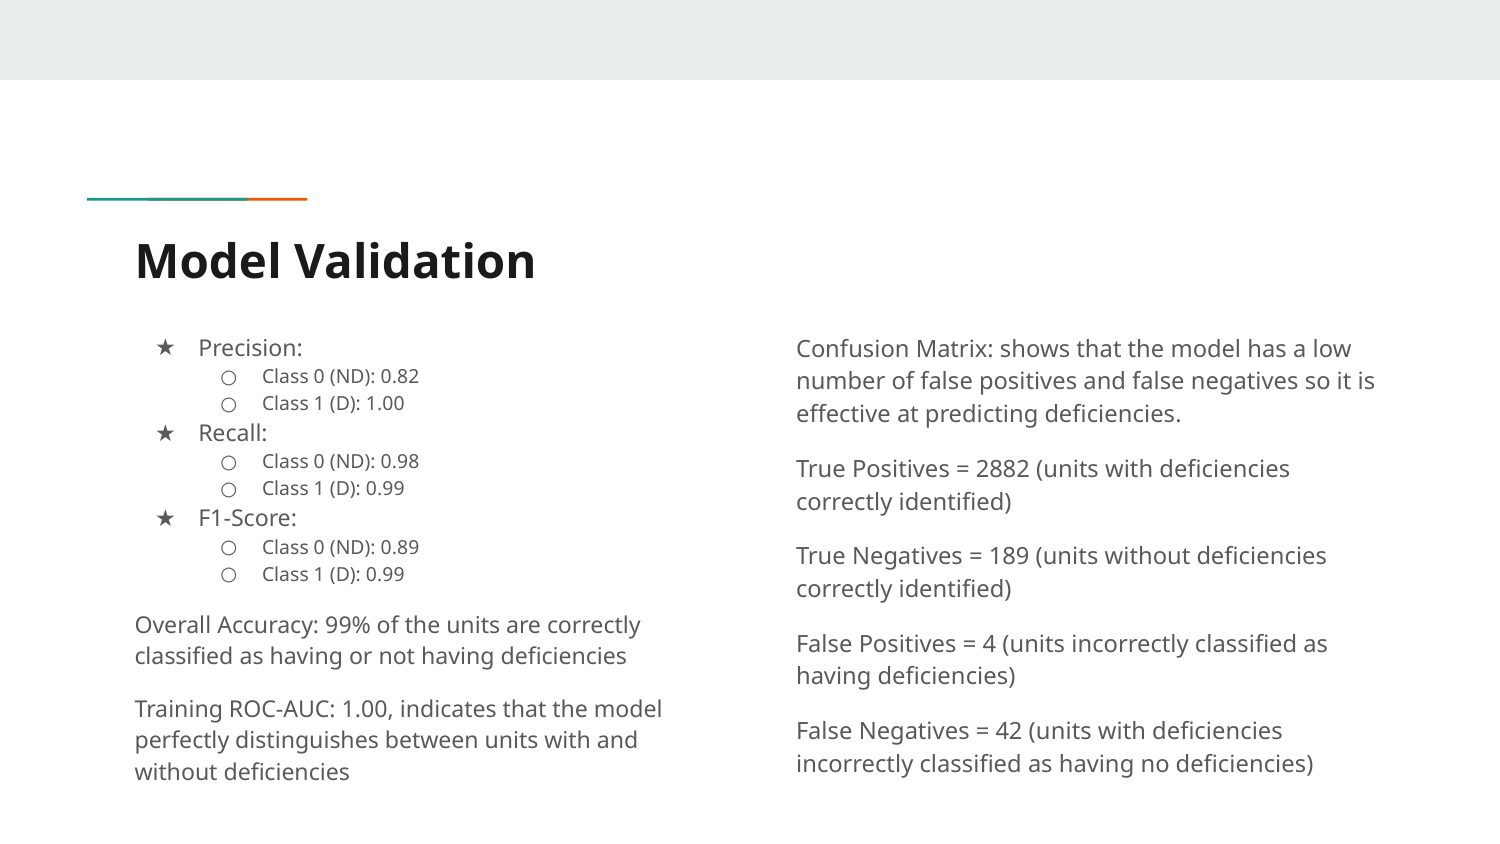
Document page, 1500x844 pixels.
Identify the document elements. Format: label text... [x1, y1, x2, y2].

title Model Validation [119, 216, 1381, 305]
list Precision: Class 0 (ND): 0.82 Class 1 (D): 1.00 Recall: Class 0 (ND): 0.98 Class 1 (D): 0.99 F1-Score: Class 0 (ND): 0.89 Class 1 (D): 0.99 Overall Accuracy: 99% of the units are correctly classified as having or not having deficiencies Training ROC-AUC: 1.00, indicates that the model perfectly distinguishes between units with and without deficiencies [119, 314, 732, 802]
list Confusion Matrix: shows that the model has a low number of false positives and false negatives so it is effective at predicting deficiencies. True Positives = 2882 (units with deficiencies correctly identified) True Negatives = 189 (units without deficiencies correctly identified) False Positives = 4 (units incorrectly classified as having deficiencies) False Negatives = 42 (units with deficiencies incorrectly classified as having no deficiencies) [781, 314, 1394, 802]
